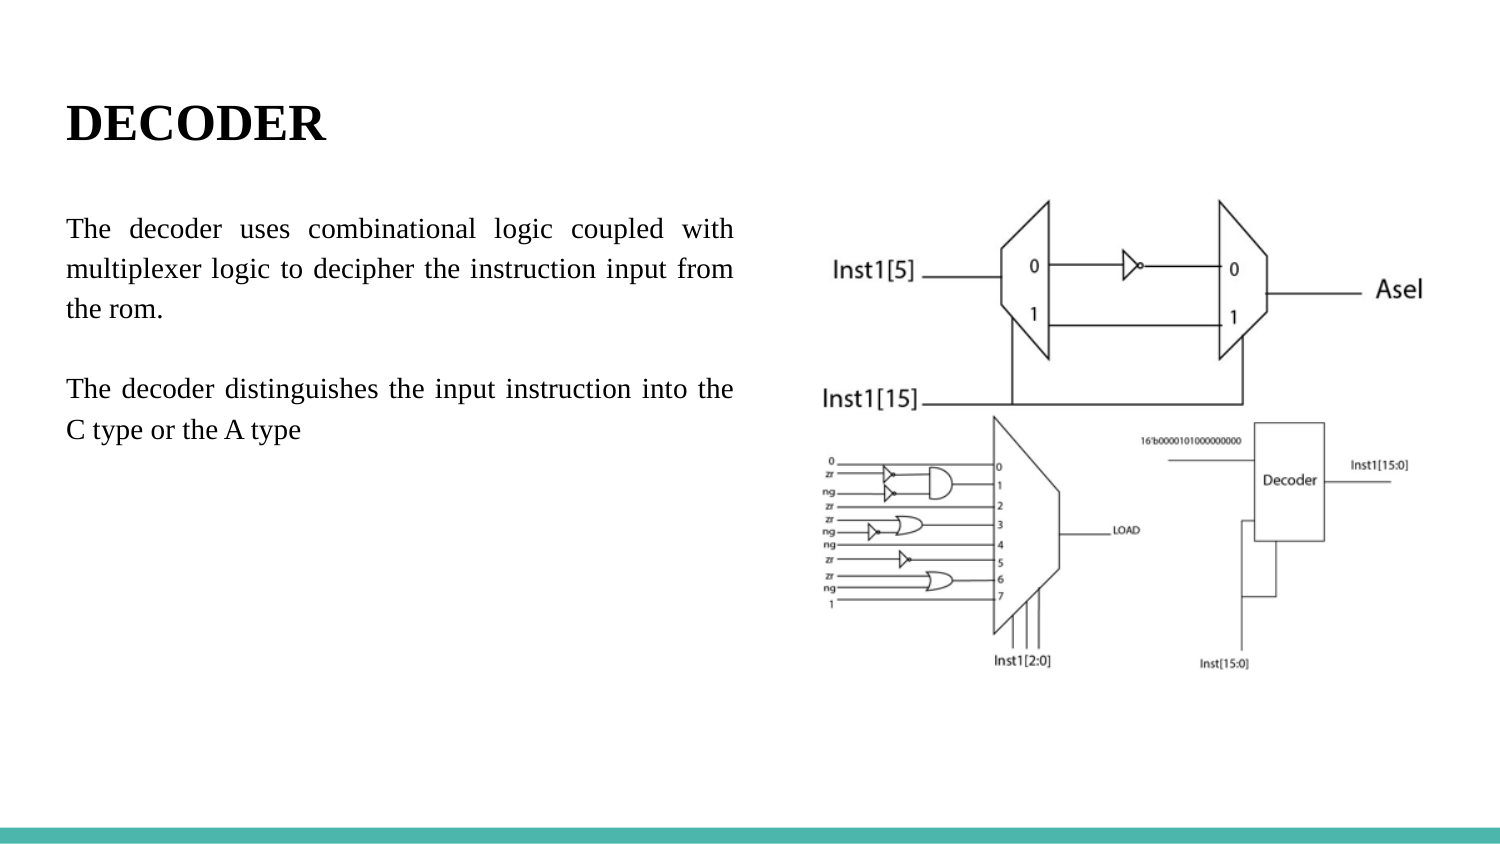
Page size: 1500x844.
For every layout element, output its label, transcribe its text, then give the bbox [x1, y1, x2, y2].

picture [774, 191, 1450, 691]
title DECODER [51, 72, 1449, 189]
list The decoder uses combinational logic coupled with multiplexer logic to decipher the instruction input from the rom. The decoder distinguishes the input instruction into the C type or the A type [51, 189, 750, 750]
